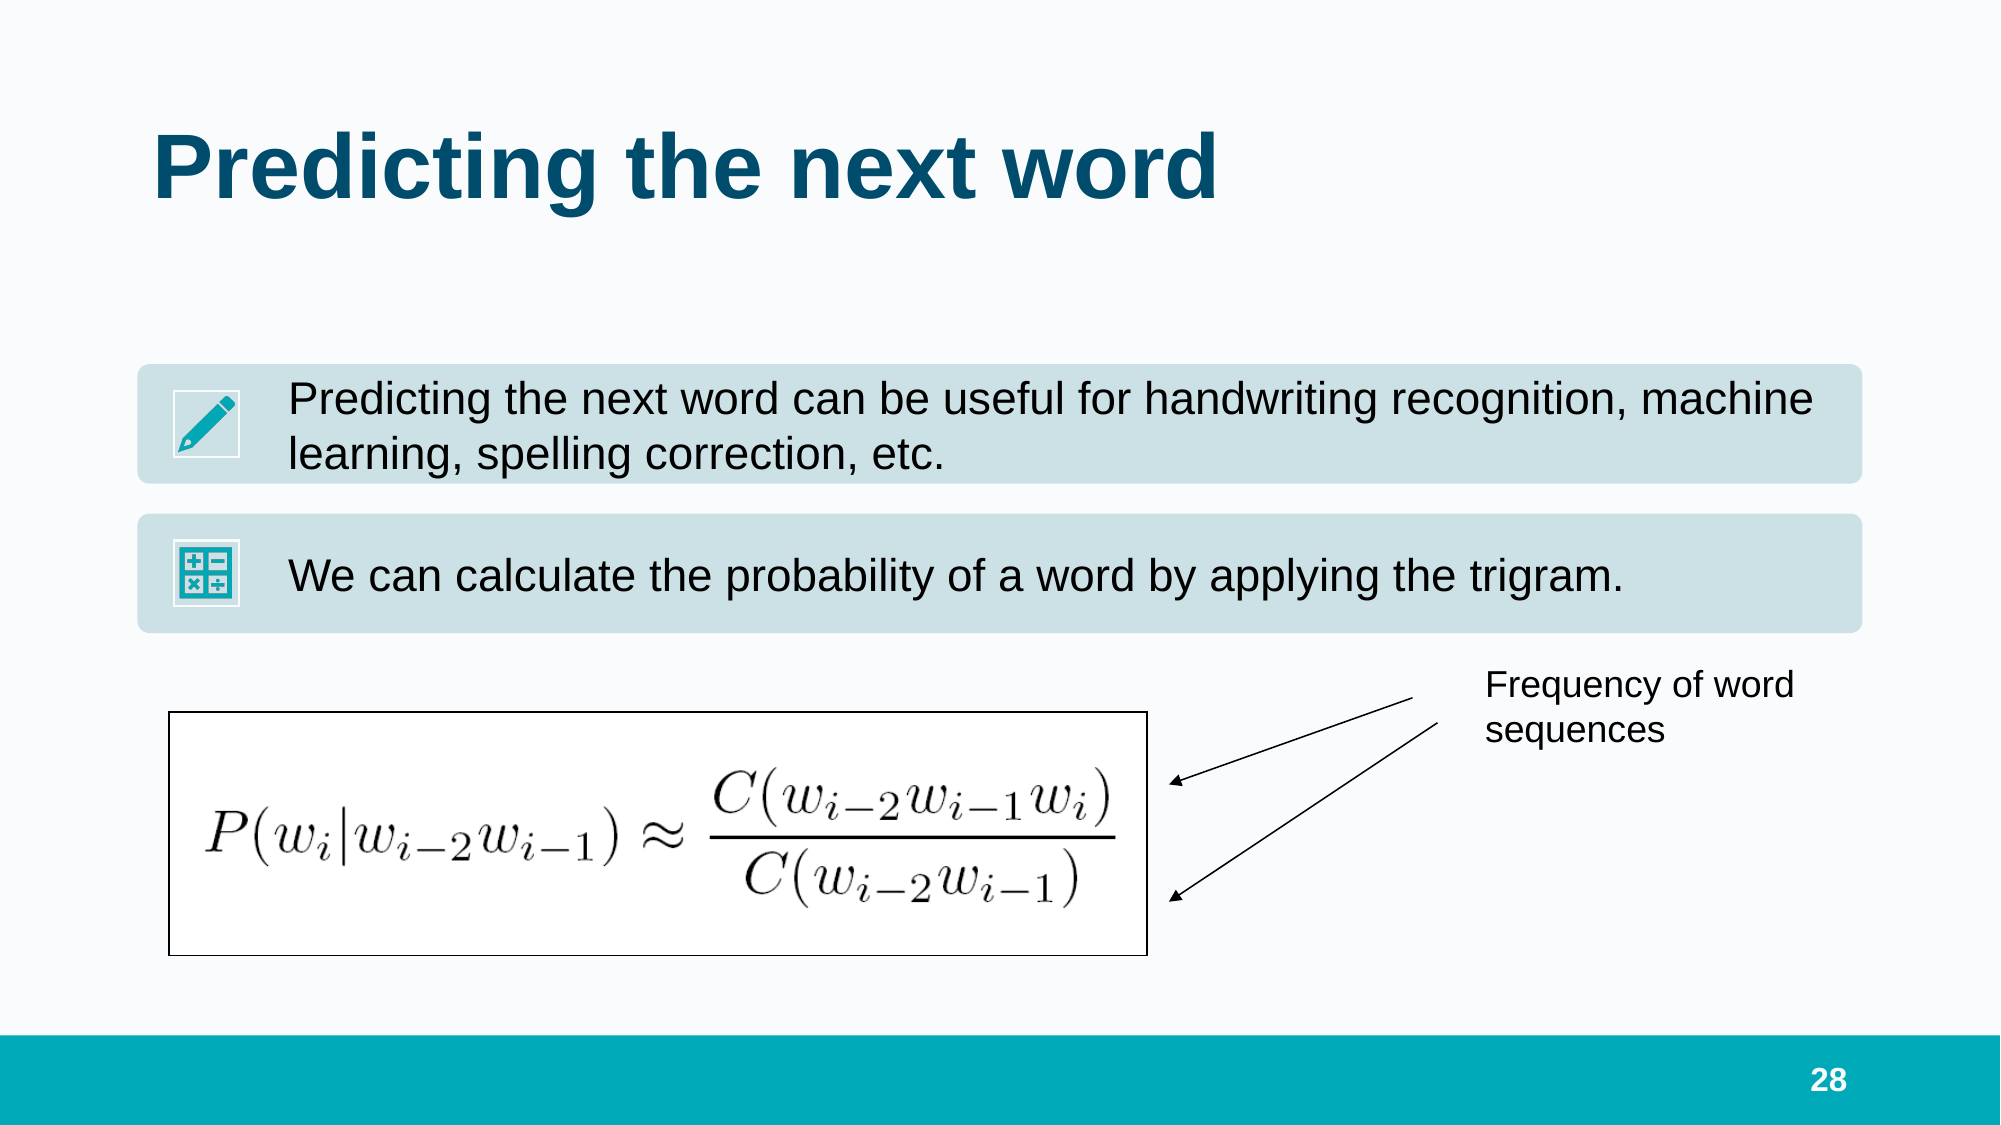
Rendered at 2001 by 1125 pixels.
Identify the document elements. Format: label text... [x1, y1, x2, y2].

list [137, 299, 1863, 698]
title Predicting the next word [137, 59, 1863, 278]
picture [169, 712, 1147, 955]
text_box Frequency of word sequences [1470, 652, 1875, 758]
text_box [1168, 722, 1438, 902]
slide_number 28 [1412, 1047, 1863, 1108]
text_box [1168, 698, 1413, 787]
